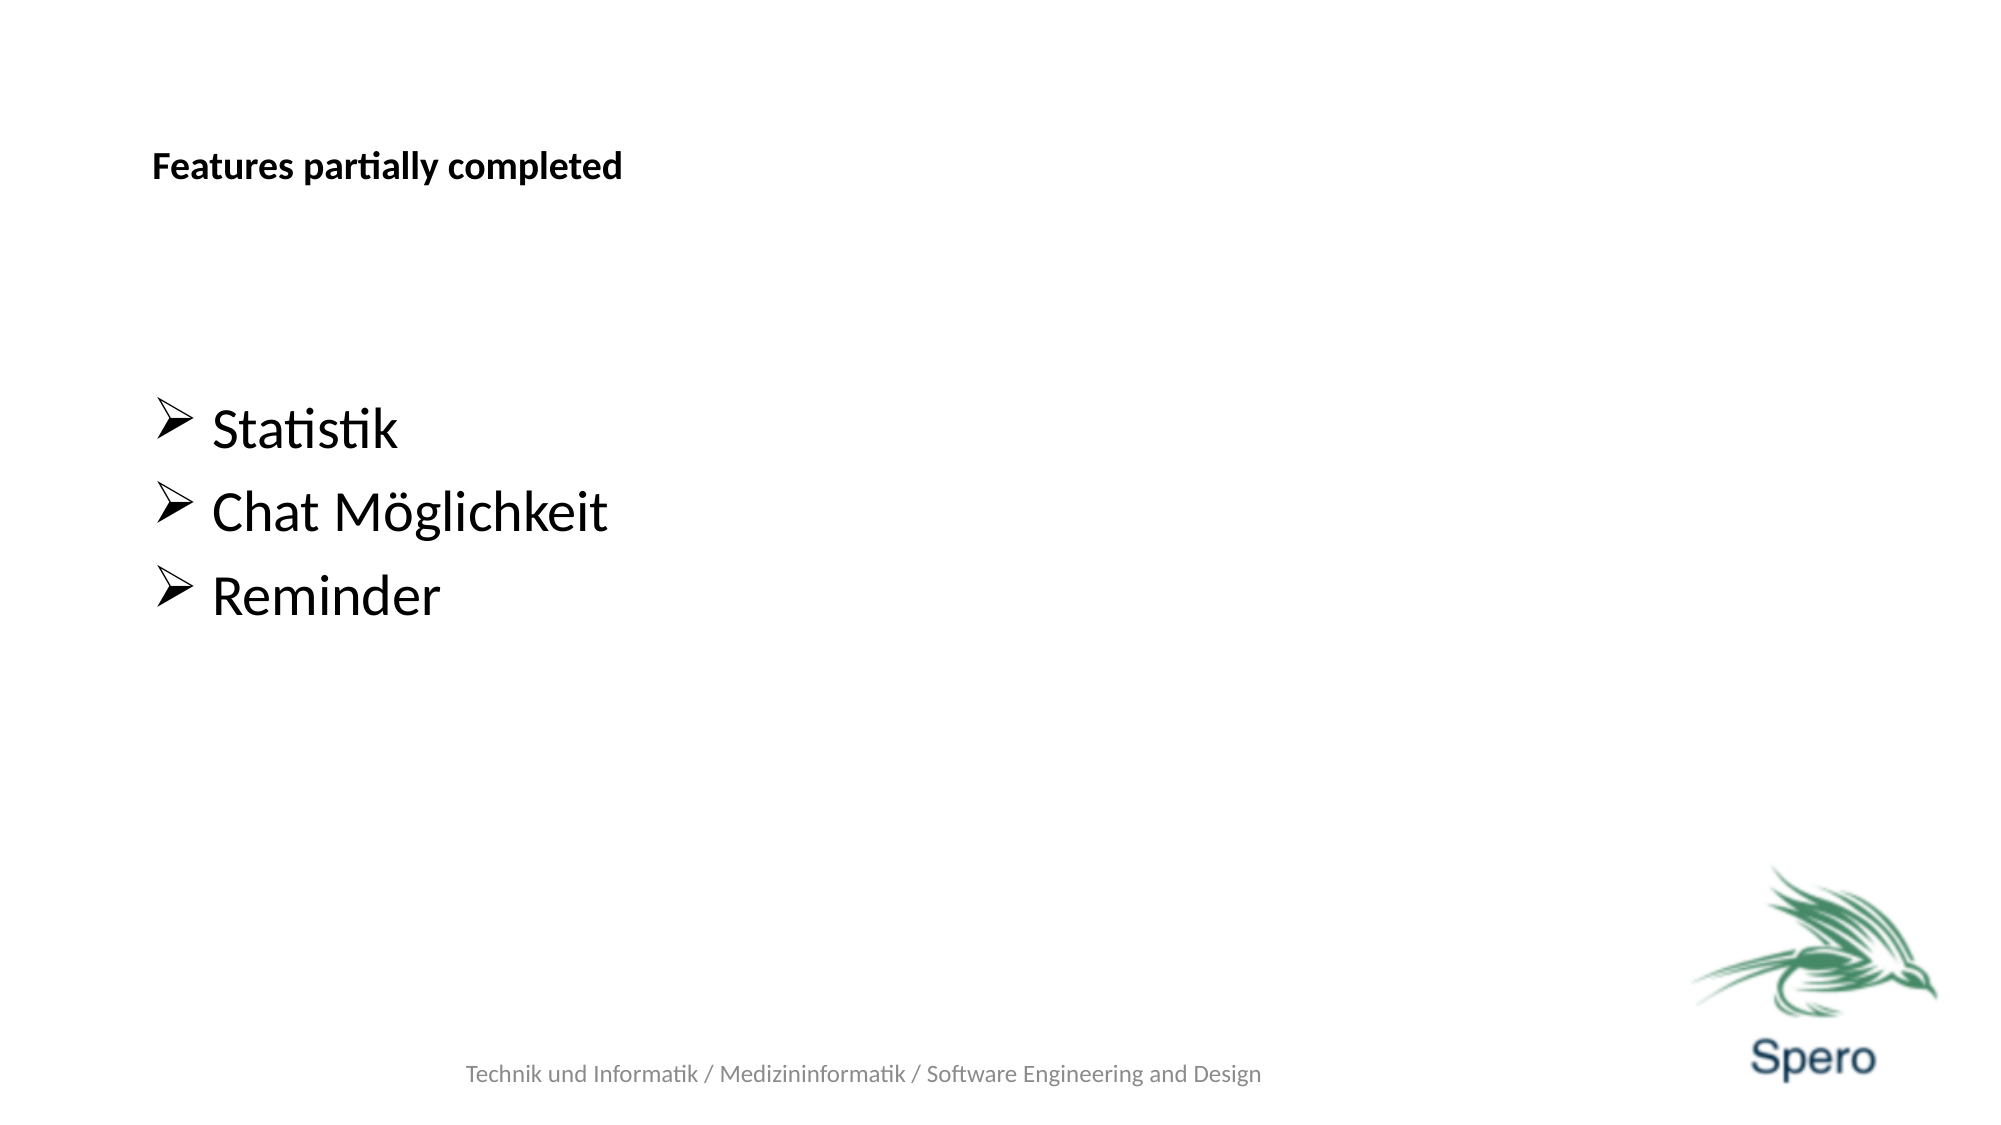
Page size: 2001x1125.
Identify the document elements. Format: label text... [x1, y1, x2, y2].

list Statistik Chat Möglichkeit Reminder [137, 299, 1863, 1014]
picture [1637, 852, 1966, 1103]
footer Technik und Informatik / Medizininformatik / Software Engineering and Design [392, 1042, 1338, 1103]
title Features partially completed [137, 59, 1863, 278]
